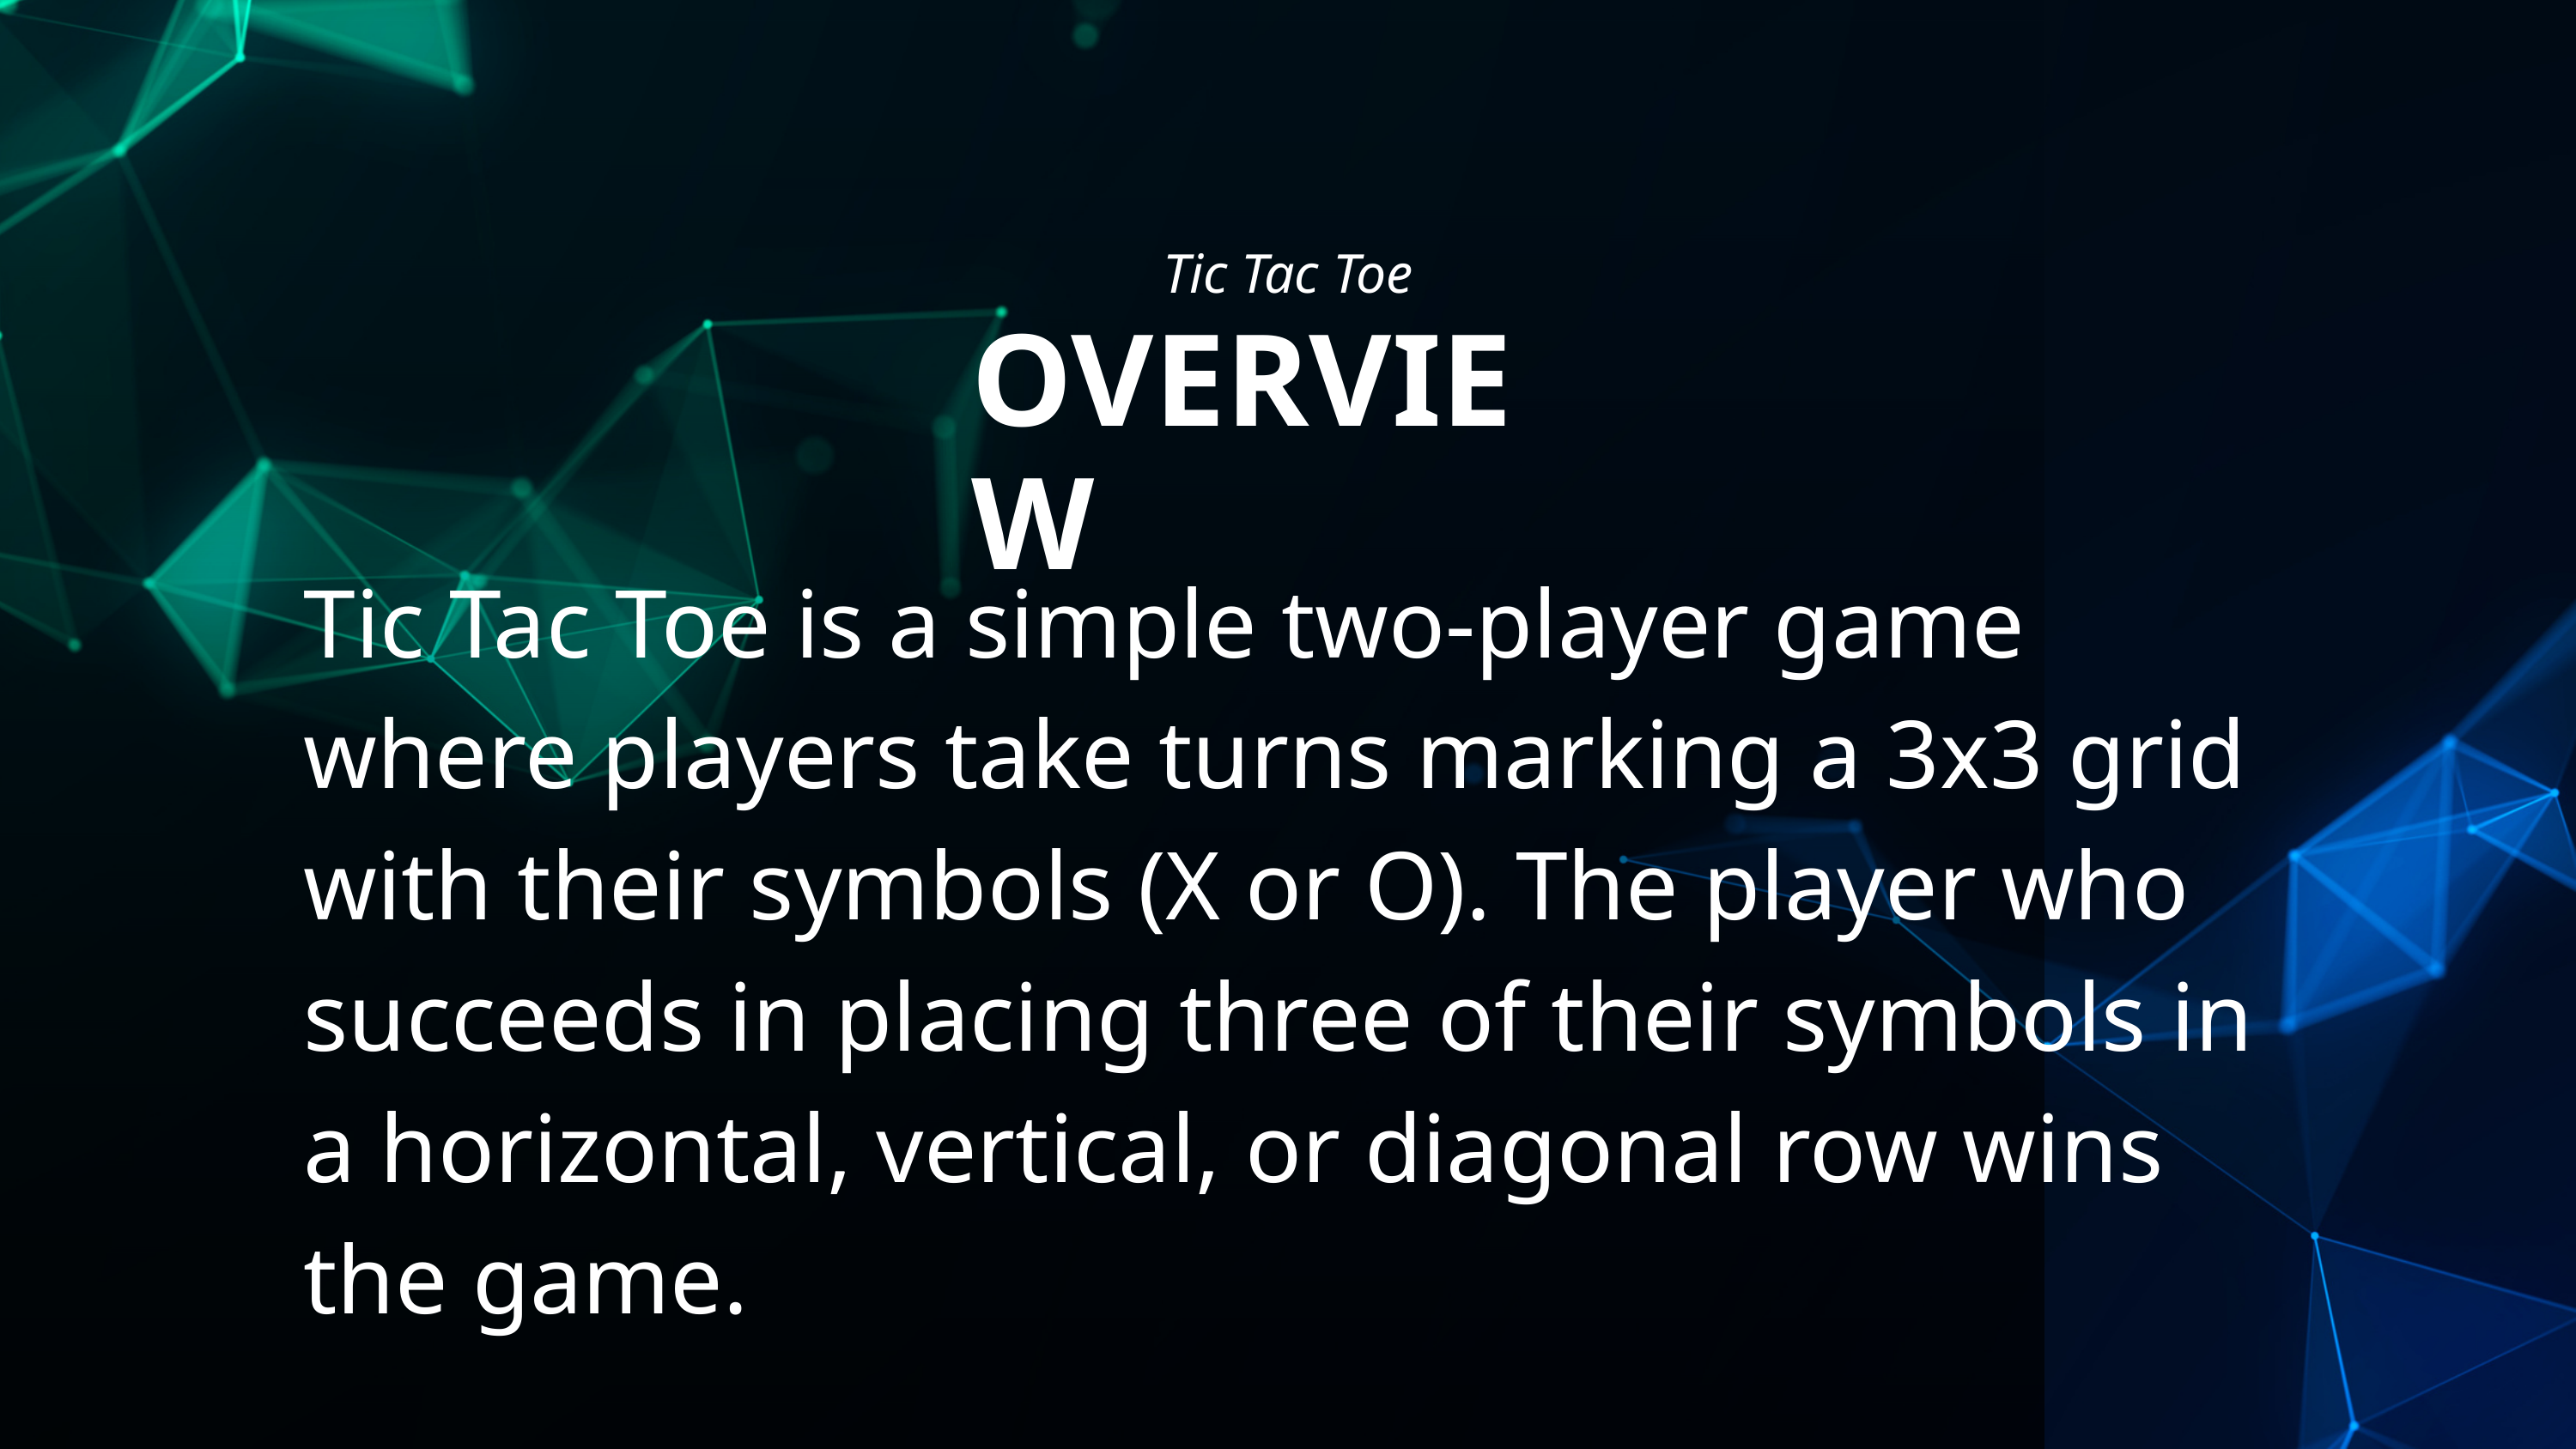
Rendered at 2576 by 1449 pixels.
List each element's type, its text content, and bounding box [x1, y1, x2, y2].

text_box Tic Tac Toe is a simple two-player game where players take turns marking a 3x3 grid with their symbols (X or O). The player who succeeds in placing three of their symbols in a horizontal, vertical, or diagonal row wins the game. [303, 544, 2273, 1333]
text_box [0, 0, 2044, 1449]
text_box OVERVIEW [971, 307, 1605, 544]
text_box [2044, 0, 2576, 1449]
text_box Tic Tac Toe [971, 228, 1605, 304]
